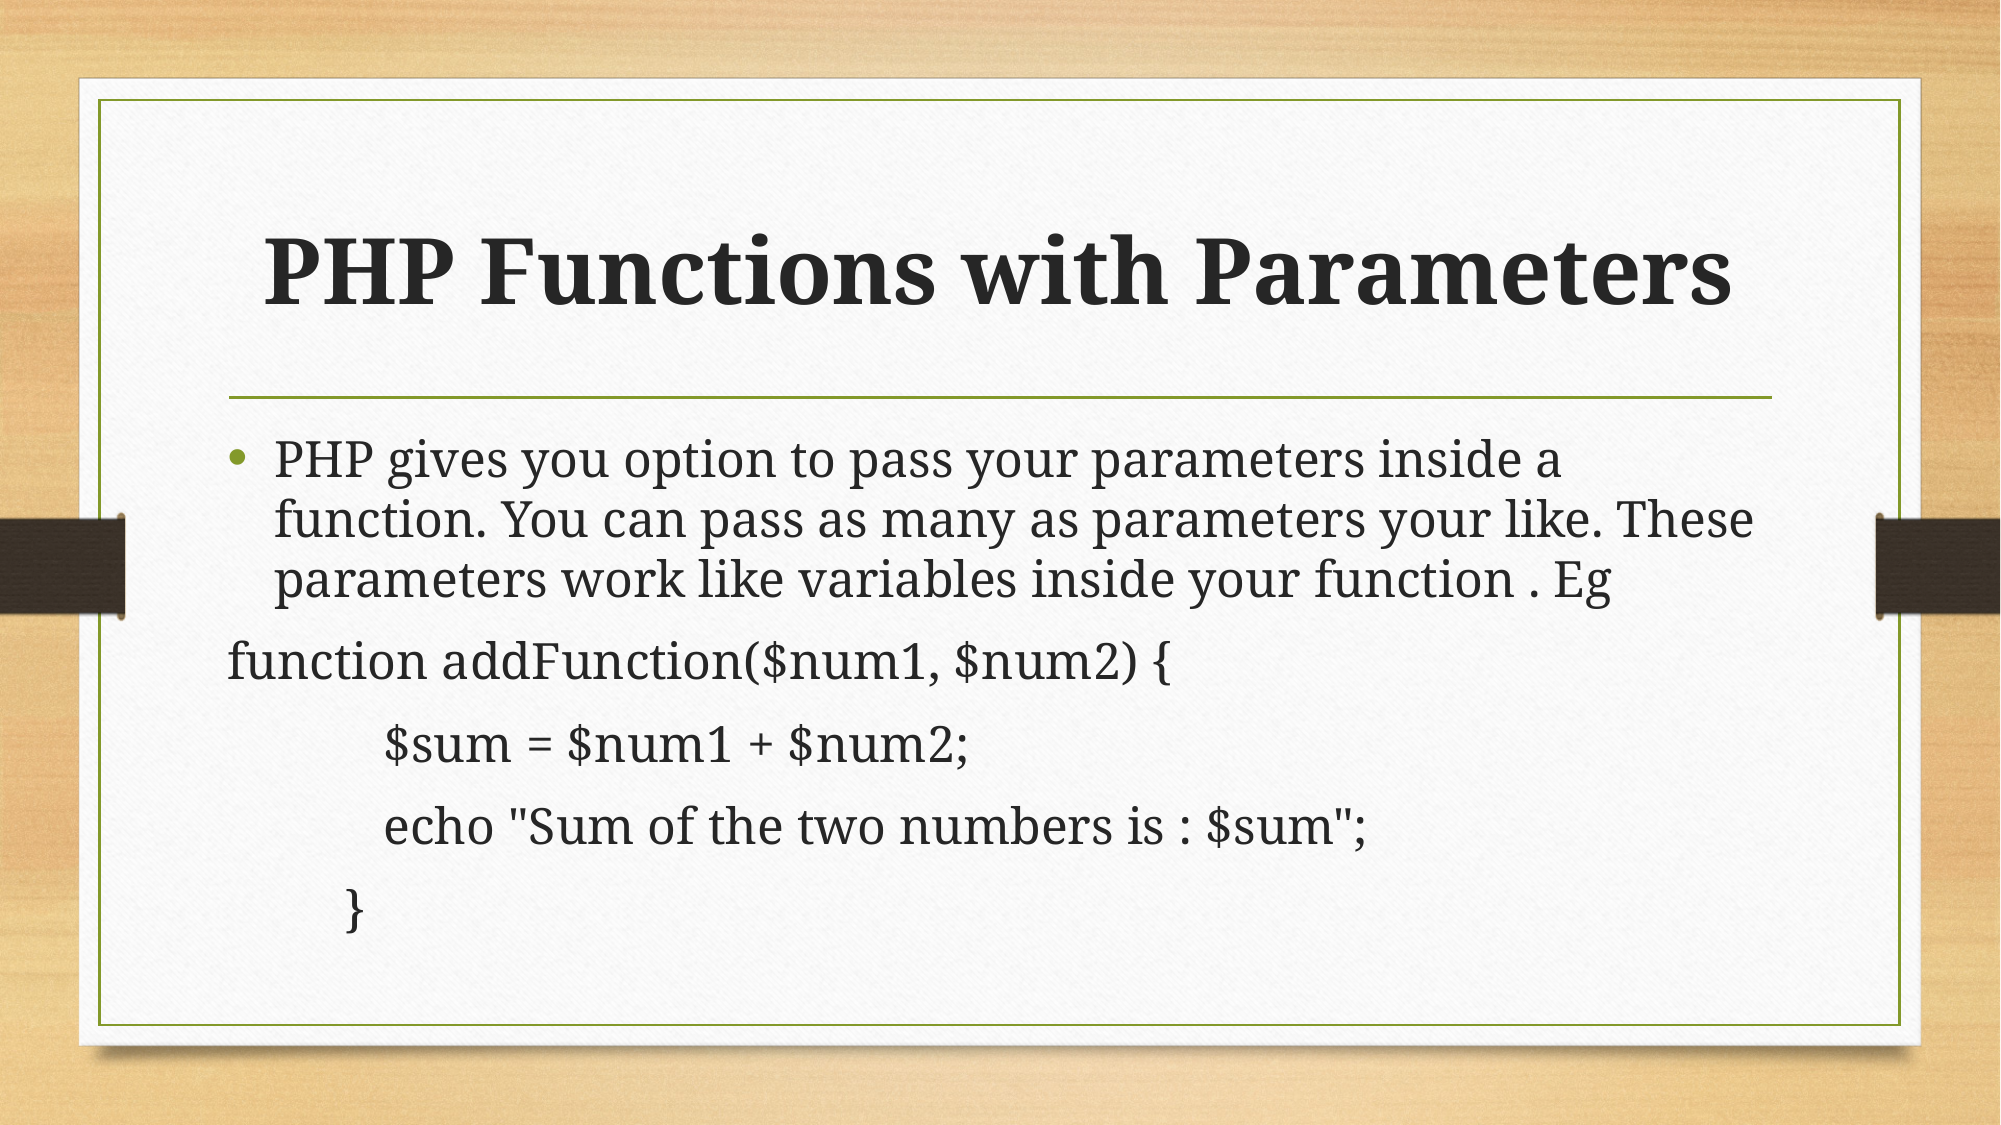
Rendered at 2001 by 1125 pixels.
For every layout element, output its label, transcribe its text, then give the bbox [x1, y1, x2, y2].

picture [0, 0, 2001, 1125]
title PHP Functions with Parameters [212, 161, 1788, 375]
list PHP gives you option to pass your parameters inside a function. You can pass as many as parameters your like. These parameters work like variables inside your function . Eg function addFunction($num1, $num2) { $sum = $num1 + $num2; echo "Sum of the two numbers is : $sum"; } [212, 419, 1788, 964]
